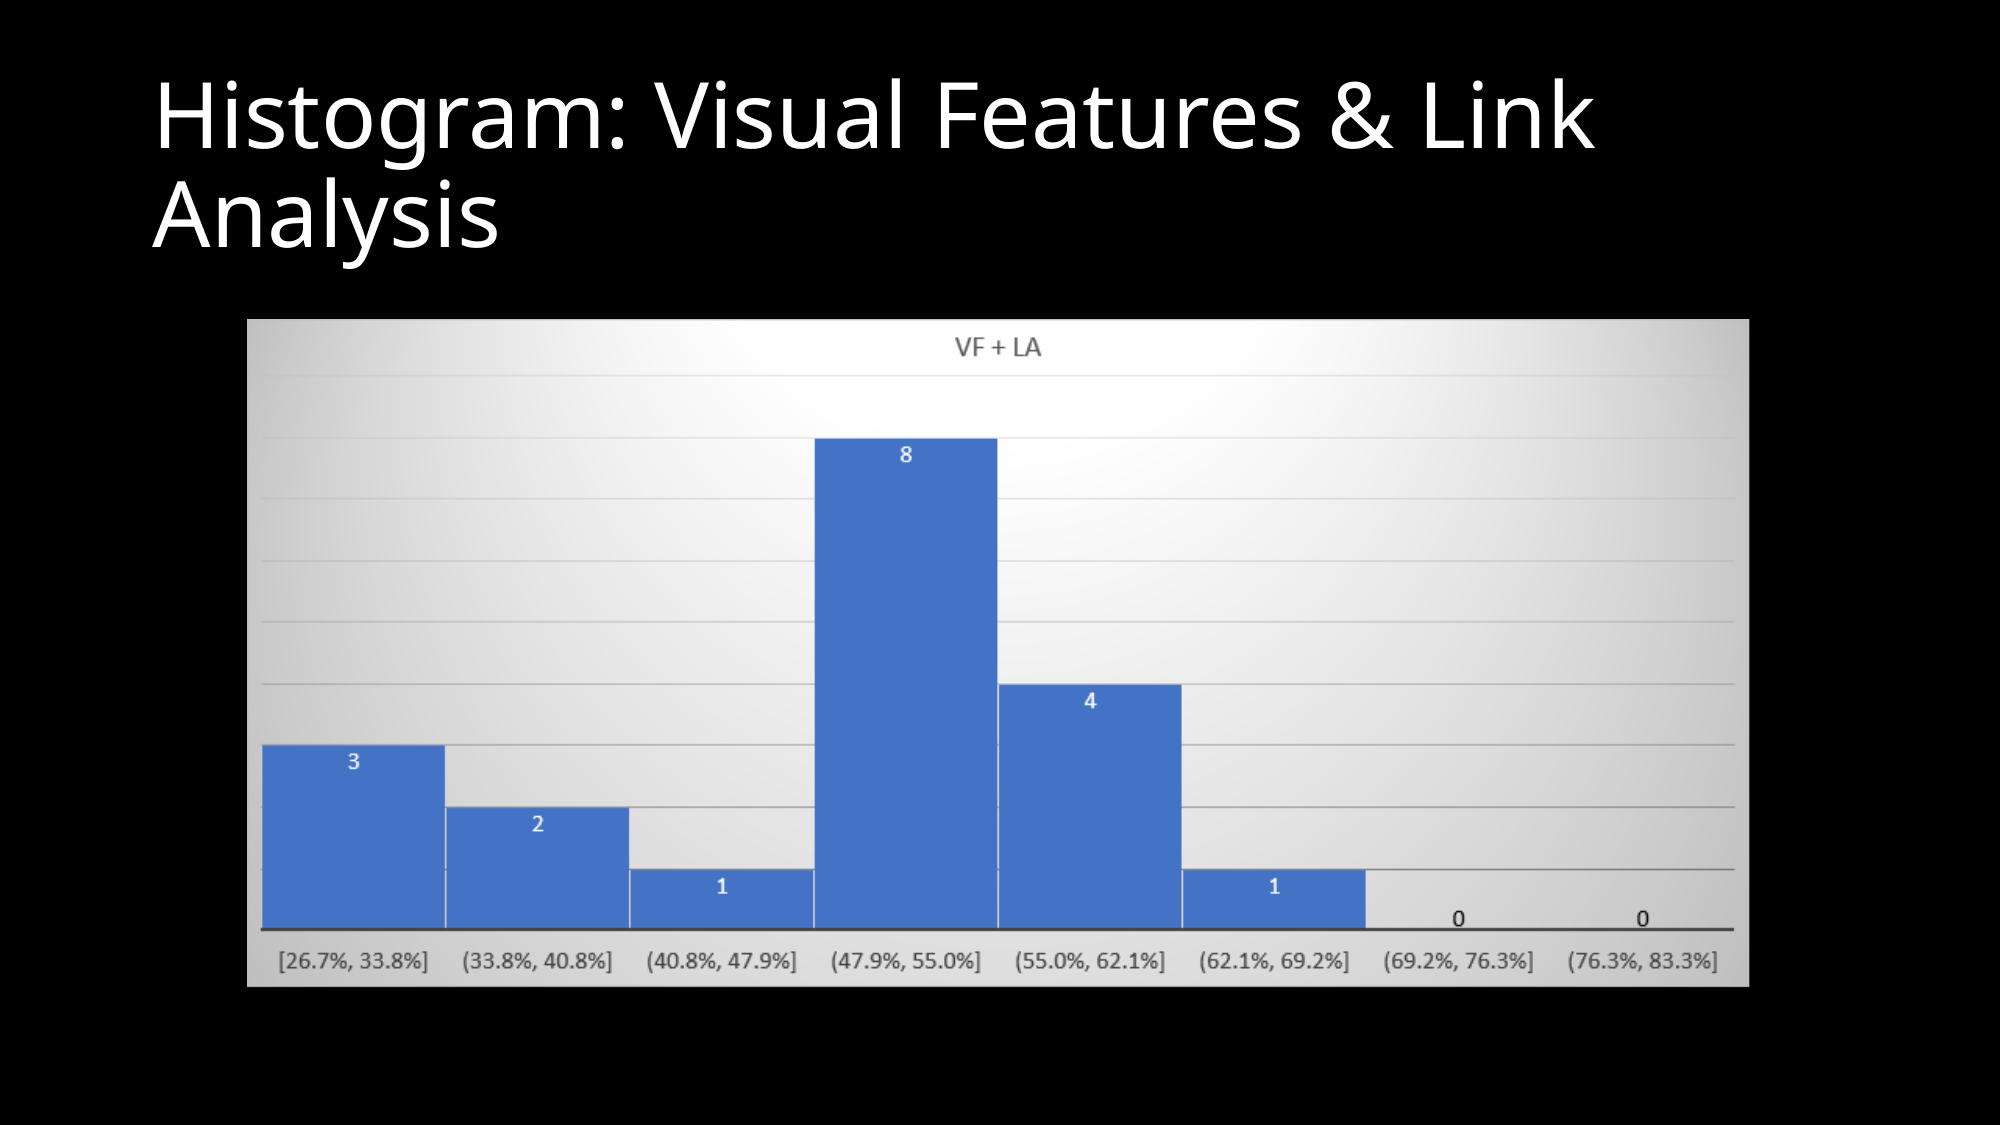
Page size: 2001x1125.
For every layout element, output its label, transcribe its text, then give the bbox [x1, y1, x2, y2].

picture [247, 319, 1753, 989]
title Histogram: Visual Features & Link Analysis [137, 59, 1863, 278]
